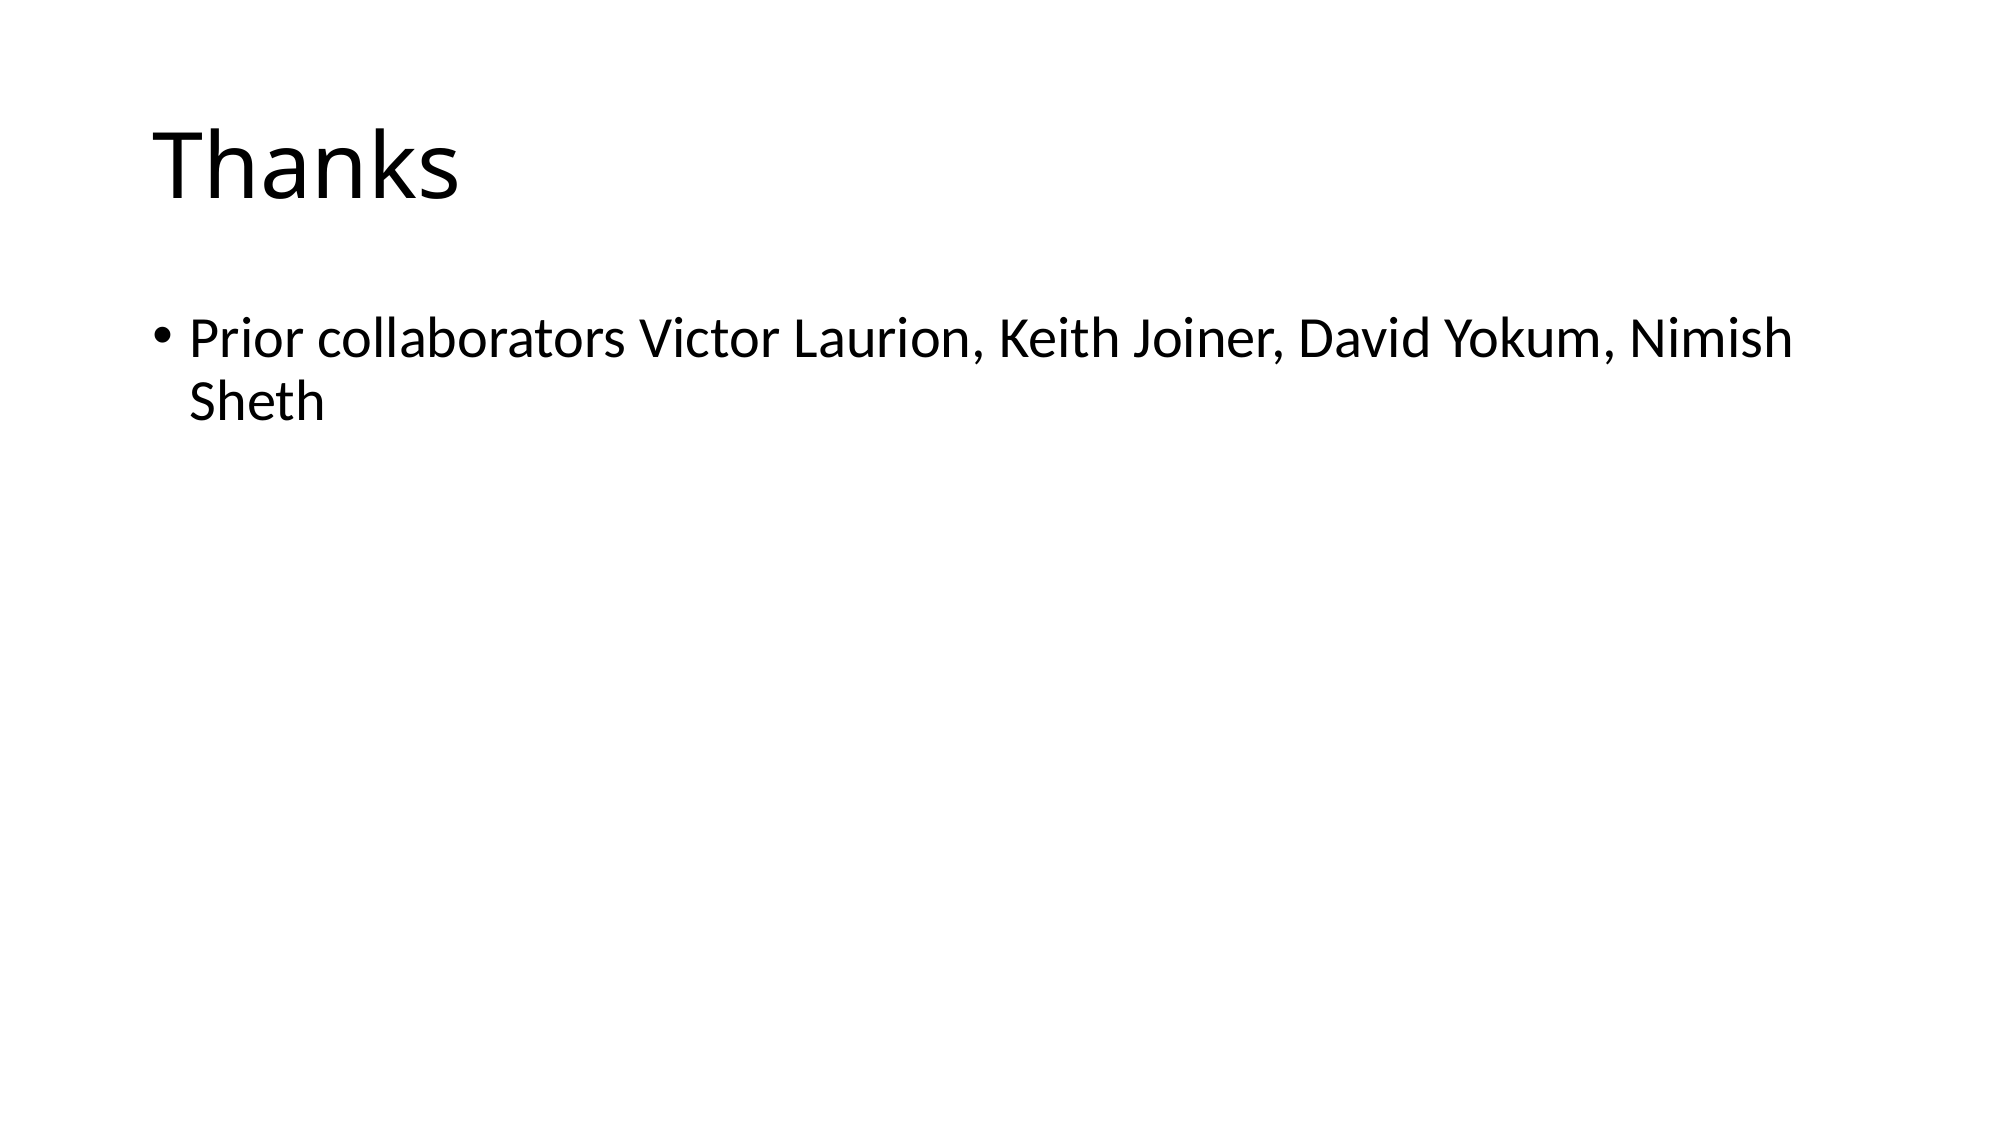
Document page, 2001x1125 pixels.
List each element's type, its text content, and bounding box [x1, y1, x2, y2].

title Thanks [137, 59, 1863, 278]
list Prior collaborators Victor Laurion, Keith Joiner, David Yokum, Nimish Sheth [137, 299, 1863, 1014]
